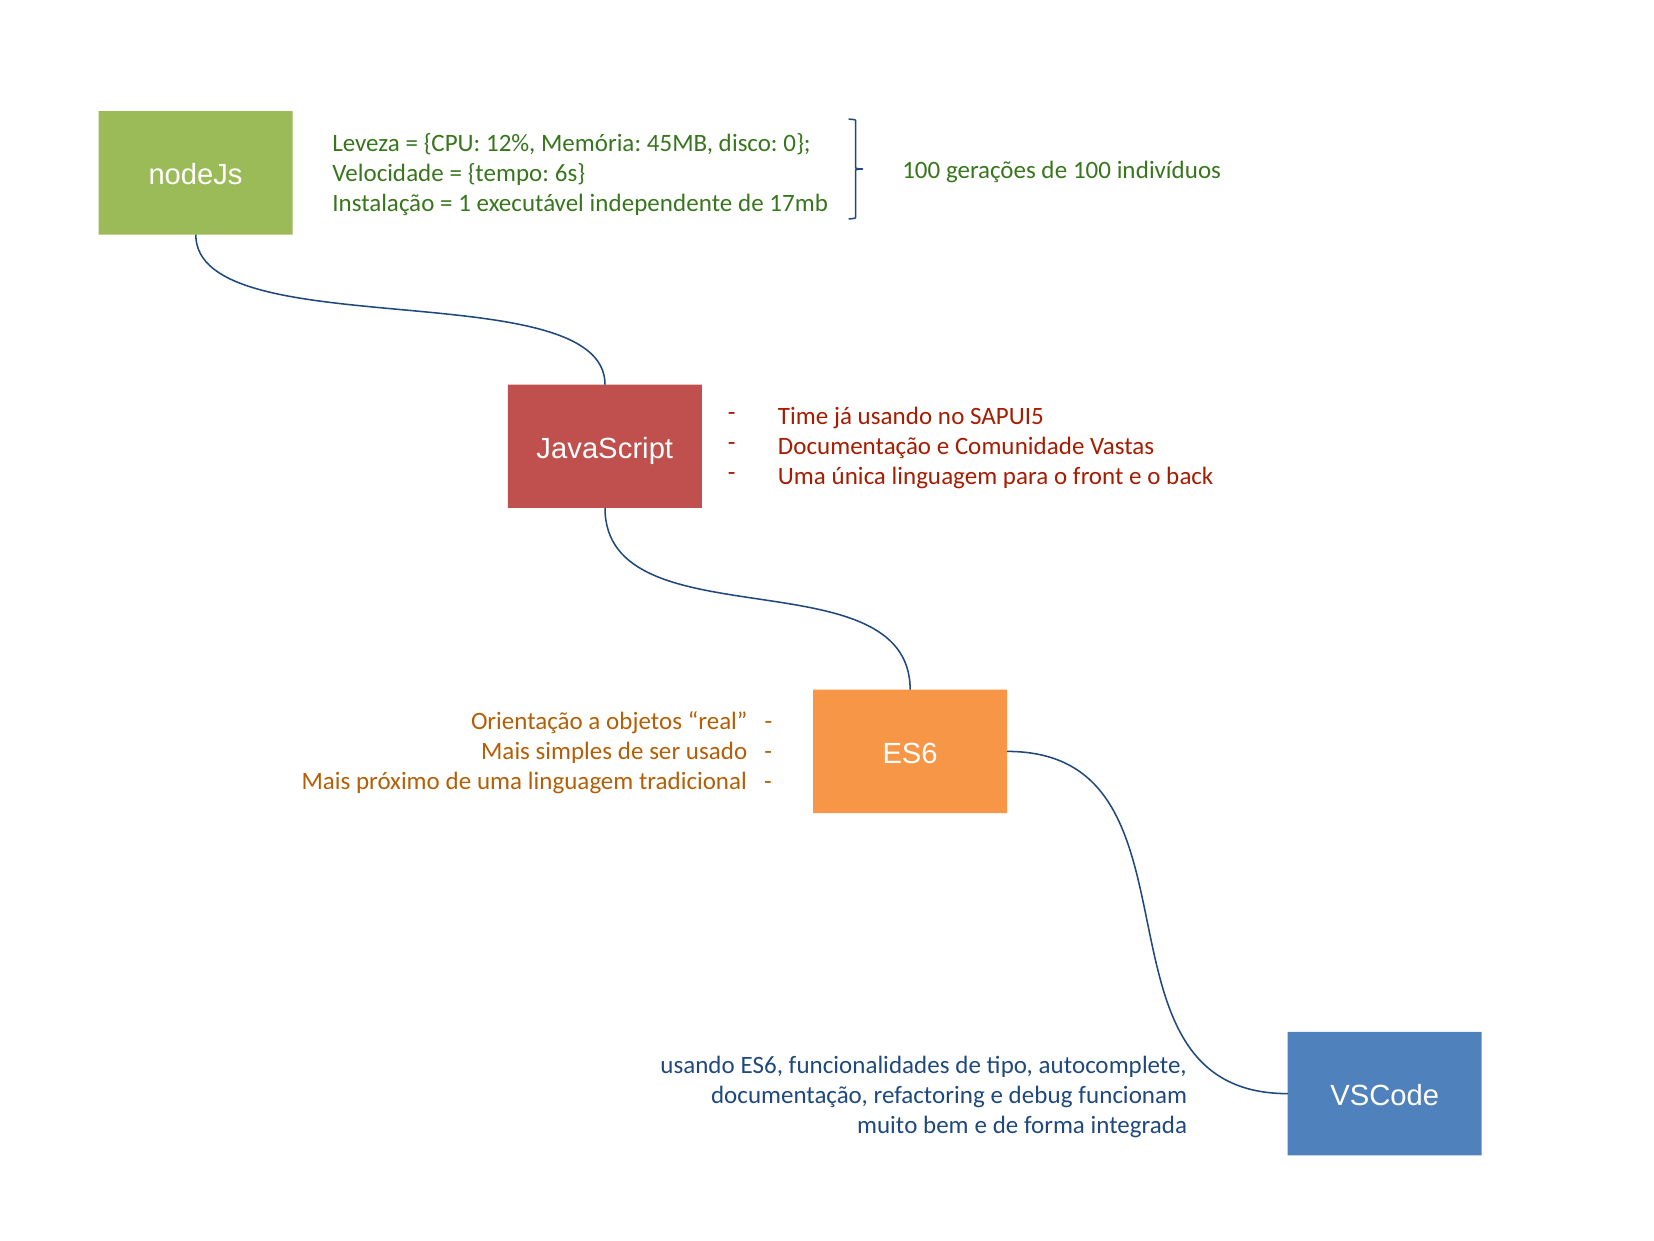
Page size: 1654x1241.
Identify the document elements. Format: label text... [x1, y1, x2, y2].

text_box ES6 [813, 689, 1008, 814]
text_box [666, 445, 849, 752]
text_box Leveza = {CPU: 12%, Memória: 45MB, disco: 0}; Velocidade = {tempo: 6s} Instalação = 1 executável independente de 17mb [480, 111, 863, 235]
text_box VSCode [1287, 1031, 1482, 1156]
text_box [325, 104, 476, 515]
text_box 100 gerações de 100 indivíduos [887, 142, 1433, 196]
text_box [1006, 751, 1288, 1094]
text_box JavaScript [507, 384, 687, 508]
text_box nodeJs [98, 111, 293, 235]
text_box [848, 119, 863, 219]
text_box Time já usando no SAPUI5 Documentação e Comunidade Vastas Uma única linguagem para o front e o back [687, 384, 1233, 508]
text_box Orientação a objetos “real” - Mais simples de ser usado - Mais próximo de uma linguagem tradicional - [229, 689, 794, 814]
text_box usando ES6, funcionalidades de tipo, autocomplete, documentação, refactoring e debug funcionam muito bem e de forma integrada [638, 1033, 1203, 1158]
